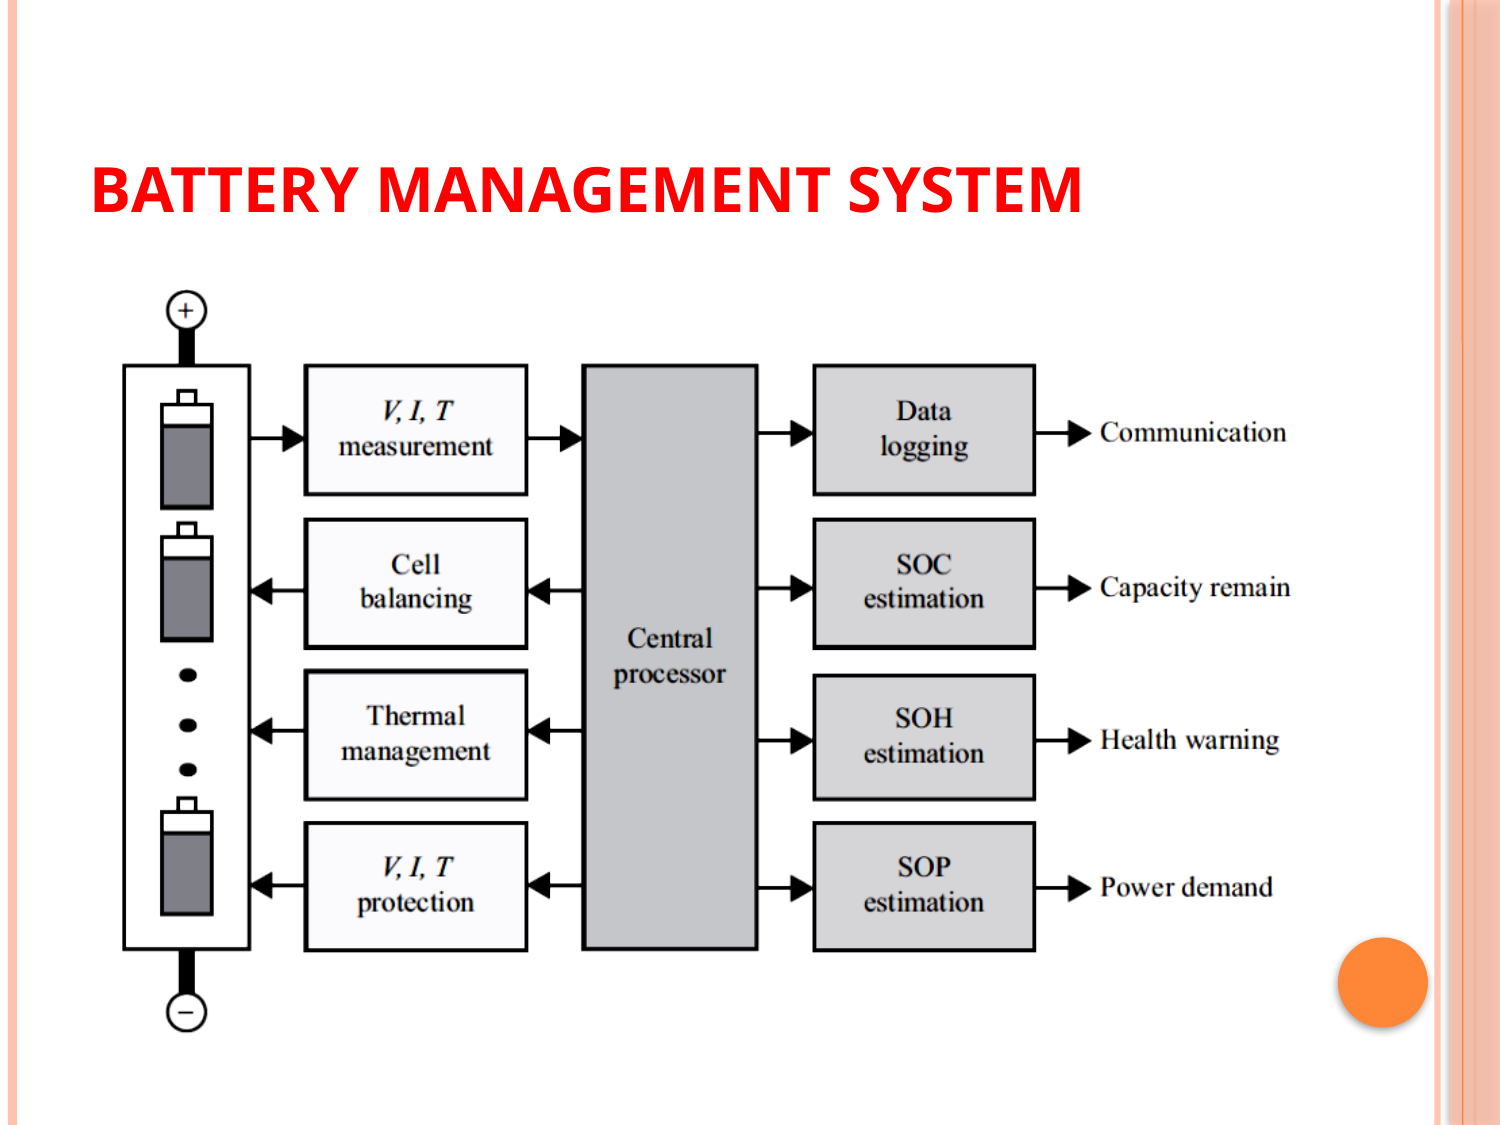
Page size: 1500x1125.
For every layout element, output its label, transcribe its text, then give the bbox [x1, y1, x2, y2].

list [74, 289, 1301, 1036]
title Battery Management System [75, 45, 1300, 233]
